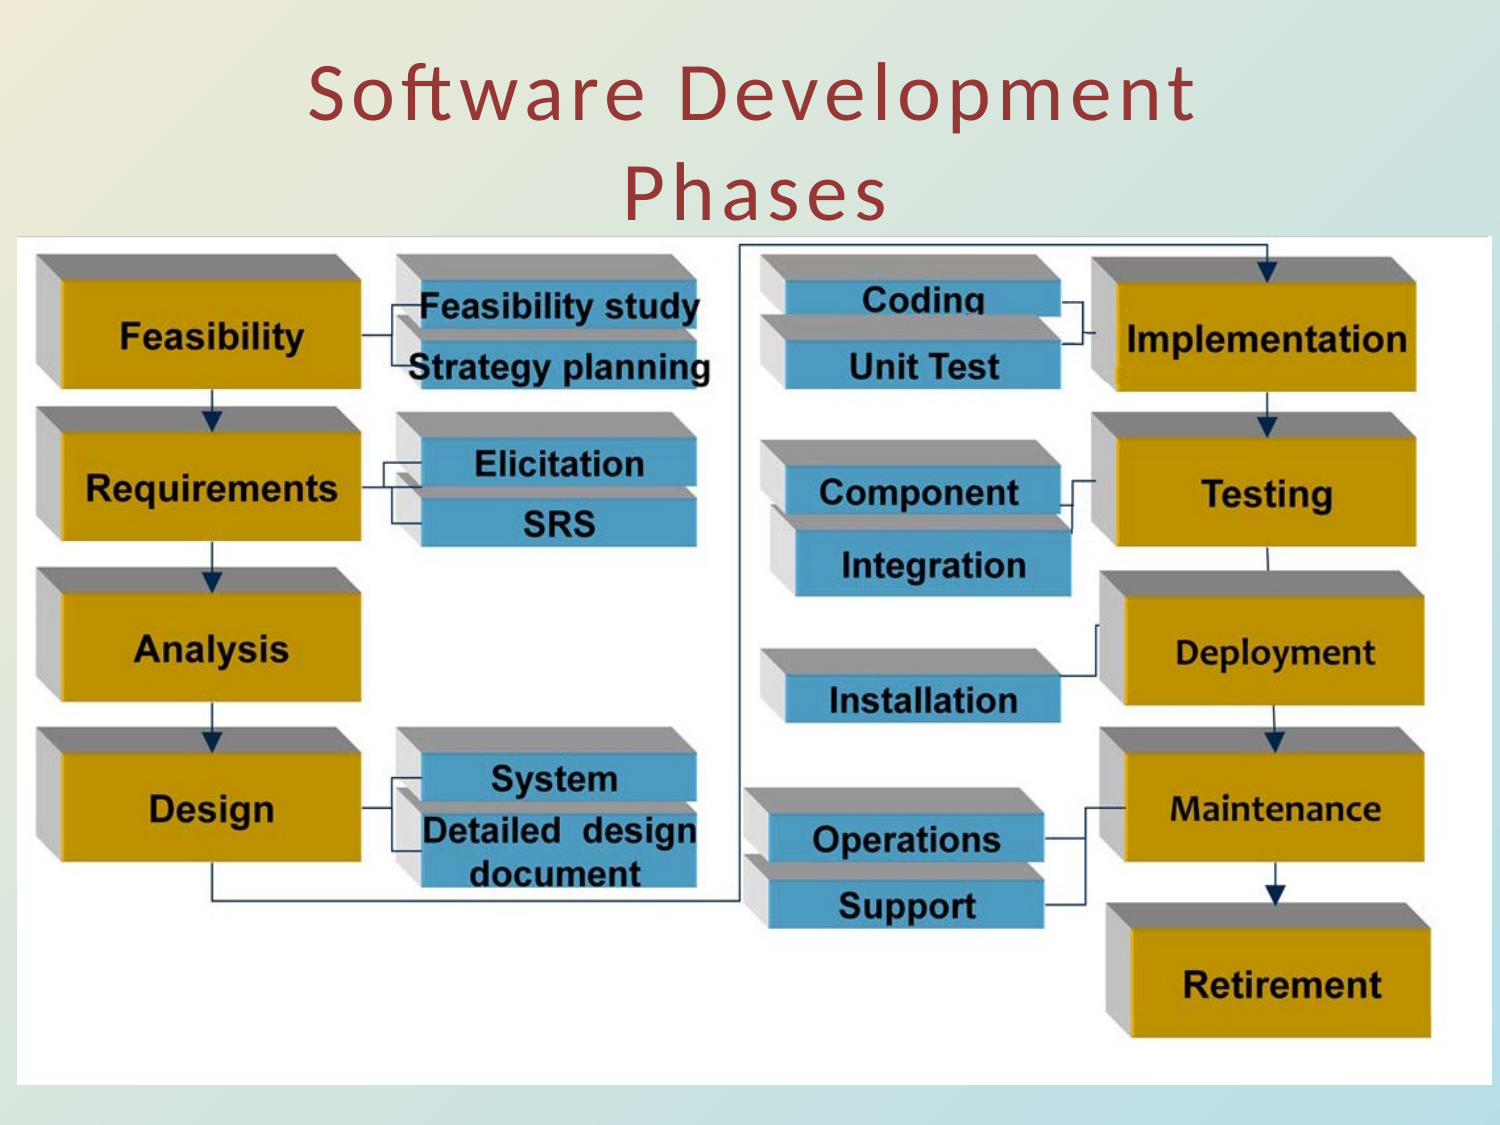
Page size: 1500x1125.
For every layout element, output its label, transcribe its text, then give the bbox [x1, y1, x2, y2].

title Software Development Phases [262, 37, 1248, 234]
picture [17, 235, 1492, 1085]
